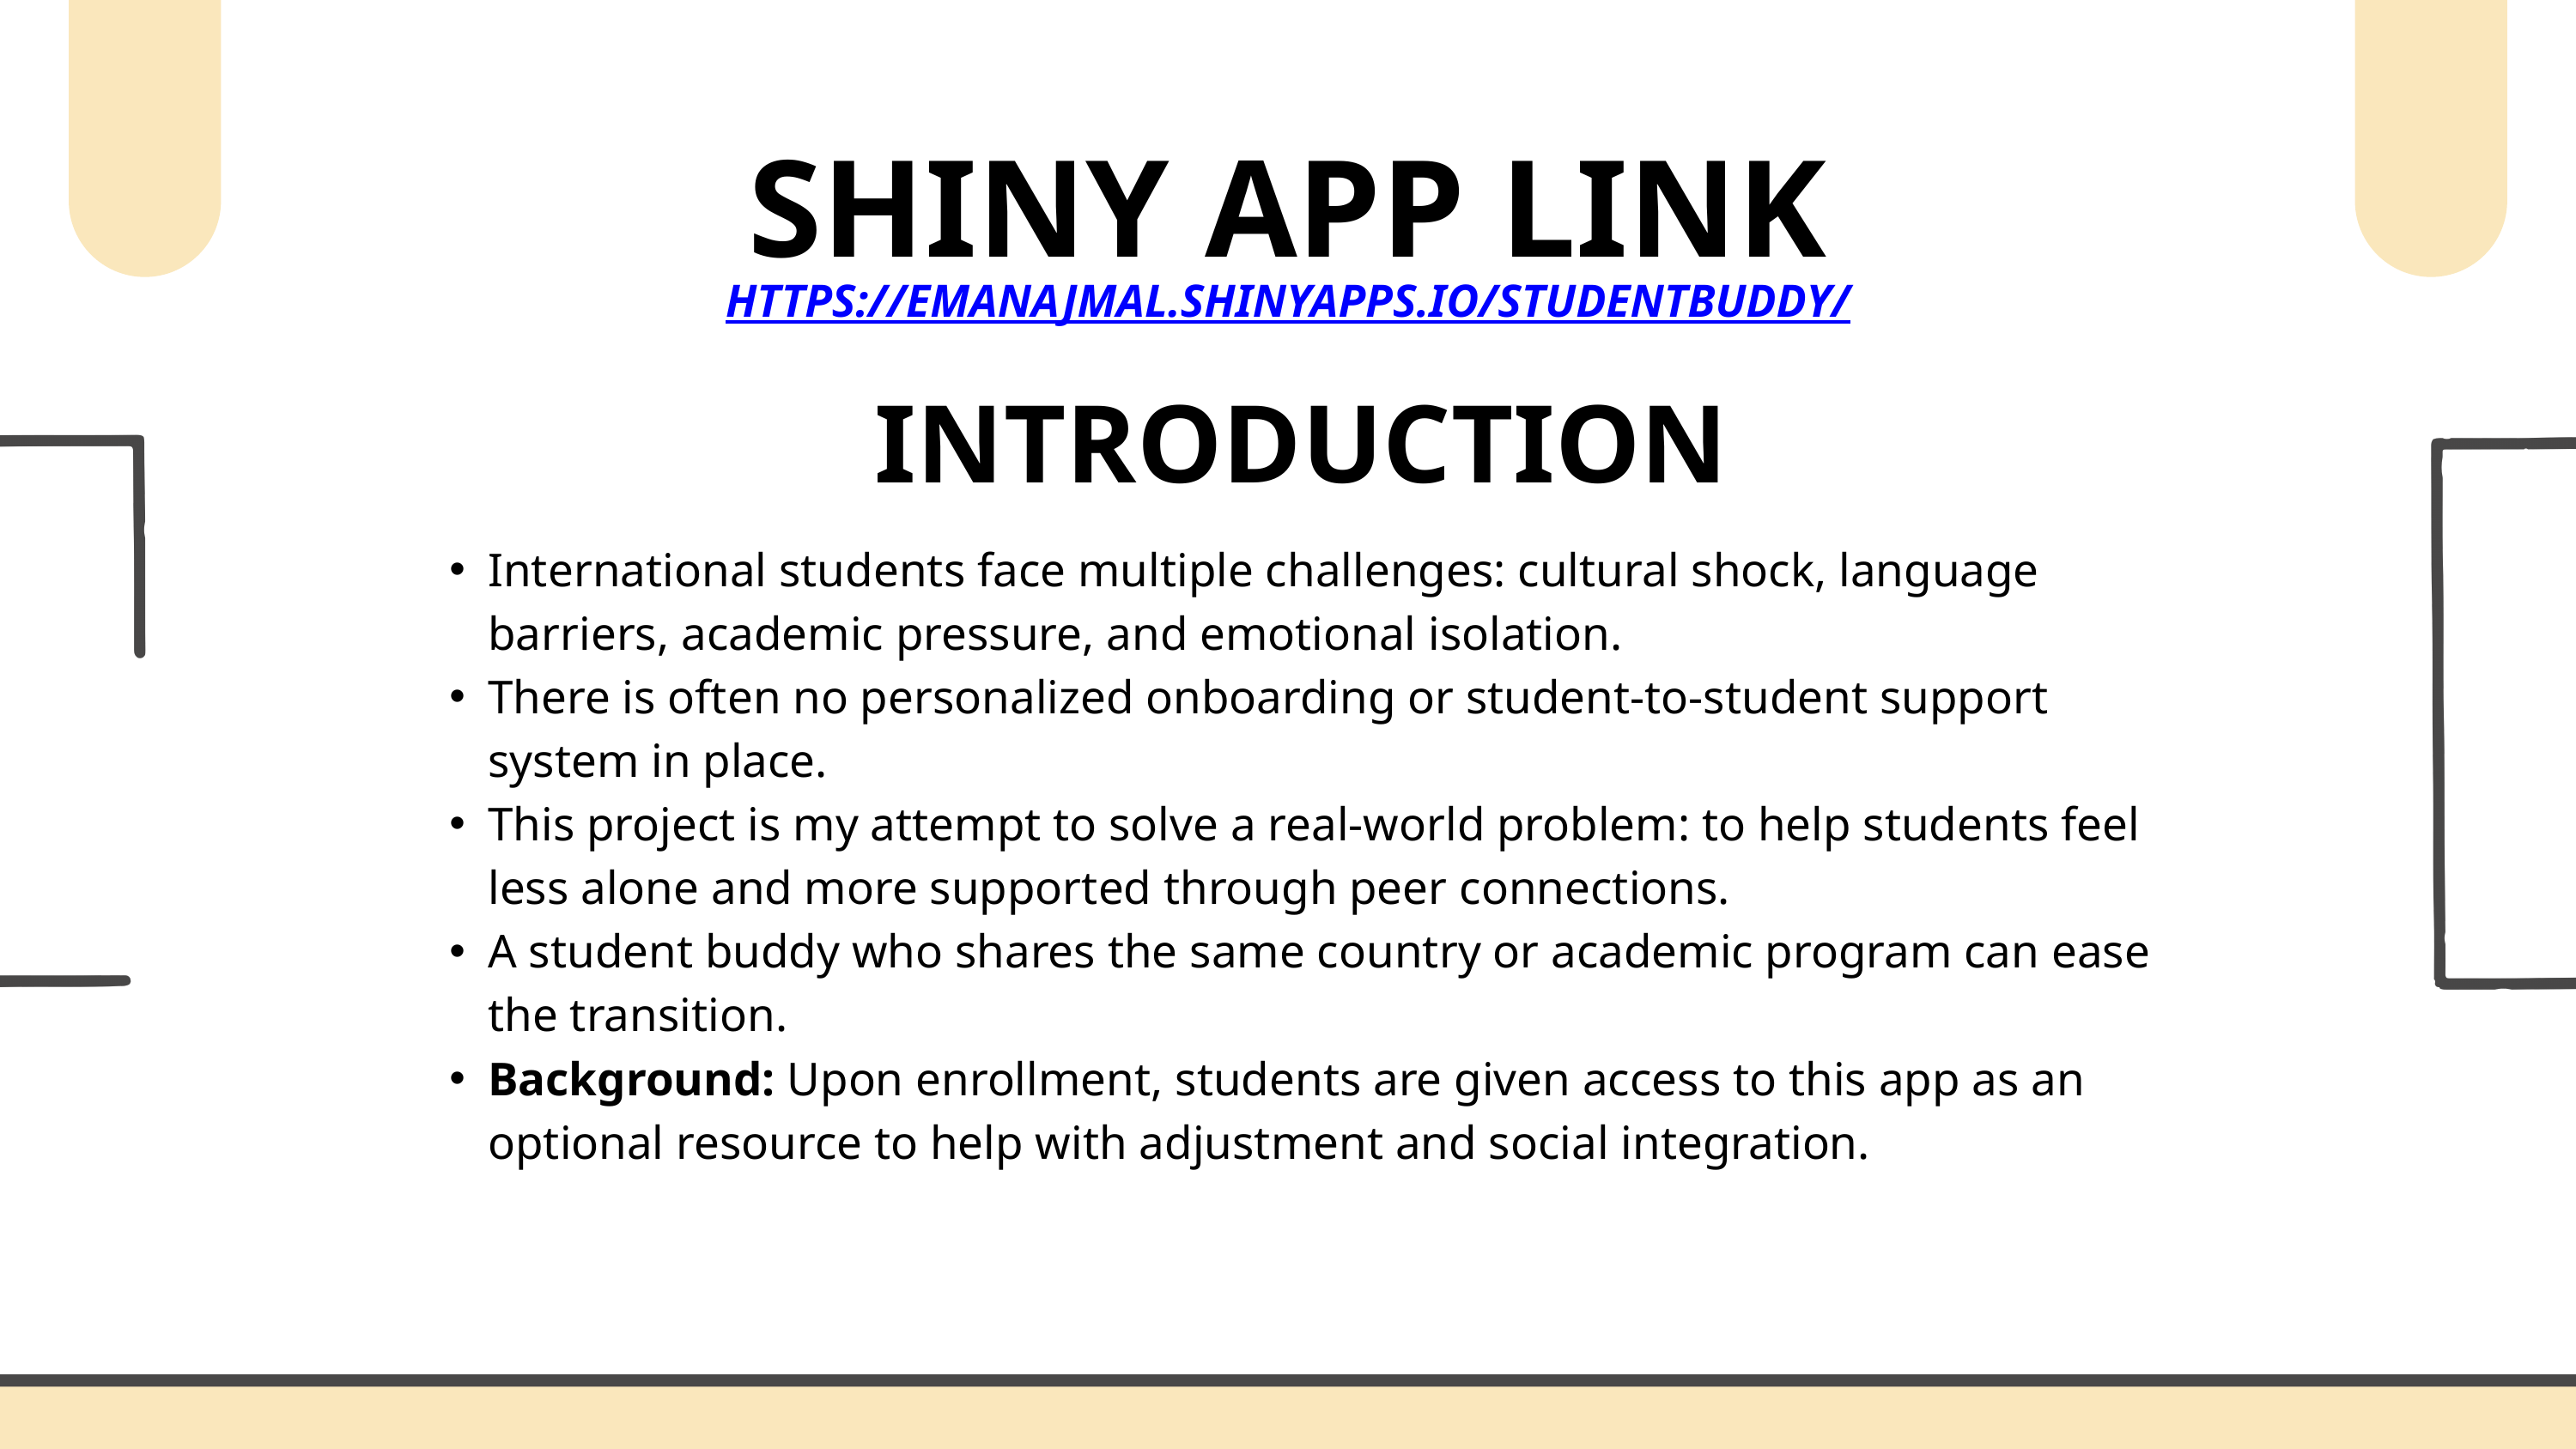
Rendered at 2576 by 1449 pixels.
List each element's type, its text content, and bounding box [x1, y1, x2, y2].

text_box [68, 0, 222, 277]
text_box International students face multiple challenges: cultural shock, language barriers, academic pressure, and emotional isolation. There is often no personalized onboarding or student-to-student support system in place. This project is my attempt to solve a real-world problem: to help students feel less alone and more supported through peer connections. A student buddy who shares the same country or academic program can ease the transition. Background: Upon enrollment, students are given access to this app as an optional resource to help with adjustment and social integration. [410, 532, 2166, 1232]
text_box INTRODUCTION [686, 354, 1890, 505]
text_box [2354, 0, 2508, 277]
text_box [2431, 434, 2576, 990]
text_box [0, 434, 146, 990]
text_box SHINY APP LINK [686, 95, 1890, 284]
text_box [0, 1379, 2576, 1449]
text_box HTTPS://EMANAJMAL.SHINYAPPS.IO/STUDENTBUDDY/ [687, 270, 1890, 333]
